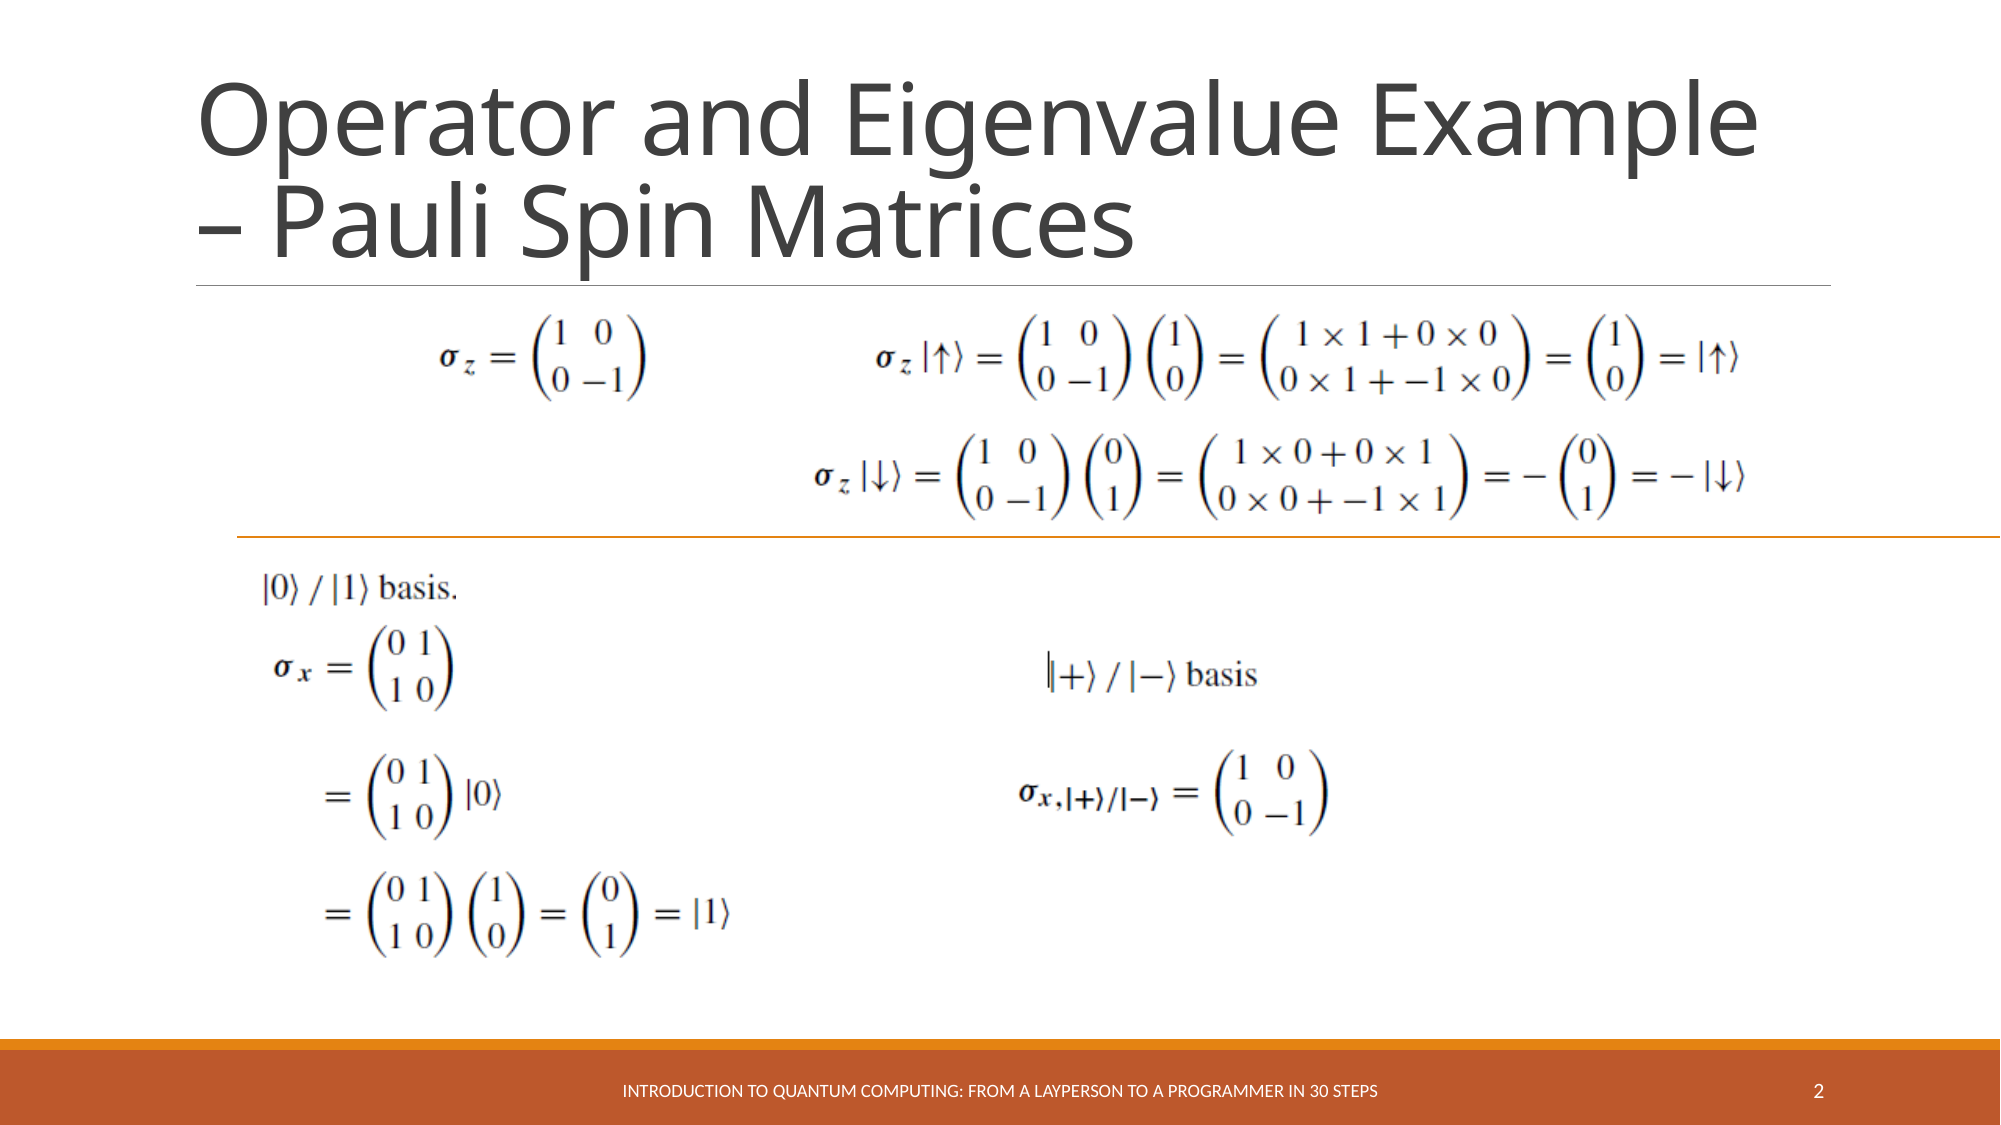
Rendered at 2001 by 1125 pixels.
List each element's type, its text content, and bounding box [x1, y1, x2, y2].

title Operator and Eigenvalue Example – Pauli Spin Matrices [180, 47, 1830, 285]
picture [254, 559, 783, 973]
slide_number 2 [1624, 1059, 1840, 1120]
picture [411, 299, 659, 412]
picture [756, 294, 1763, 522]
picture [986, 733, 1384, 849]
footer Introduction to Quantum Computing: From a Layperson to a Programmer in 30 Steps [604, 1059, 1396, 1120]
picture [1044, 629, 1260, 696]
